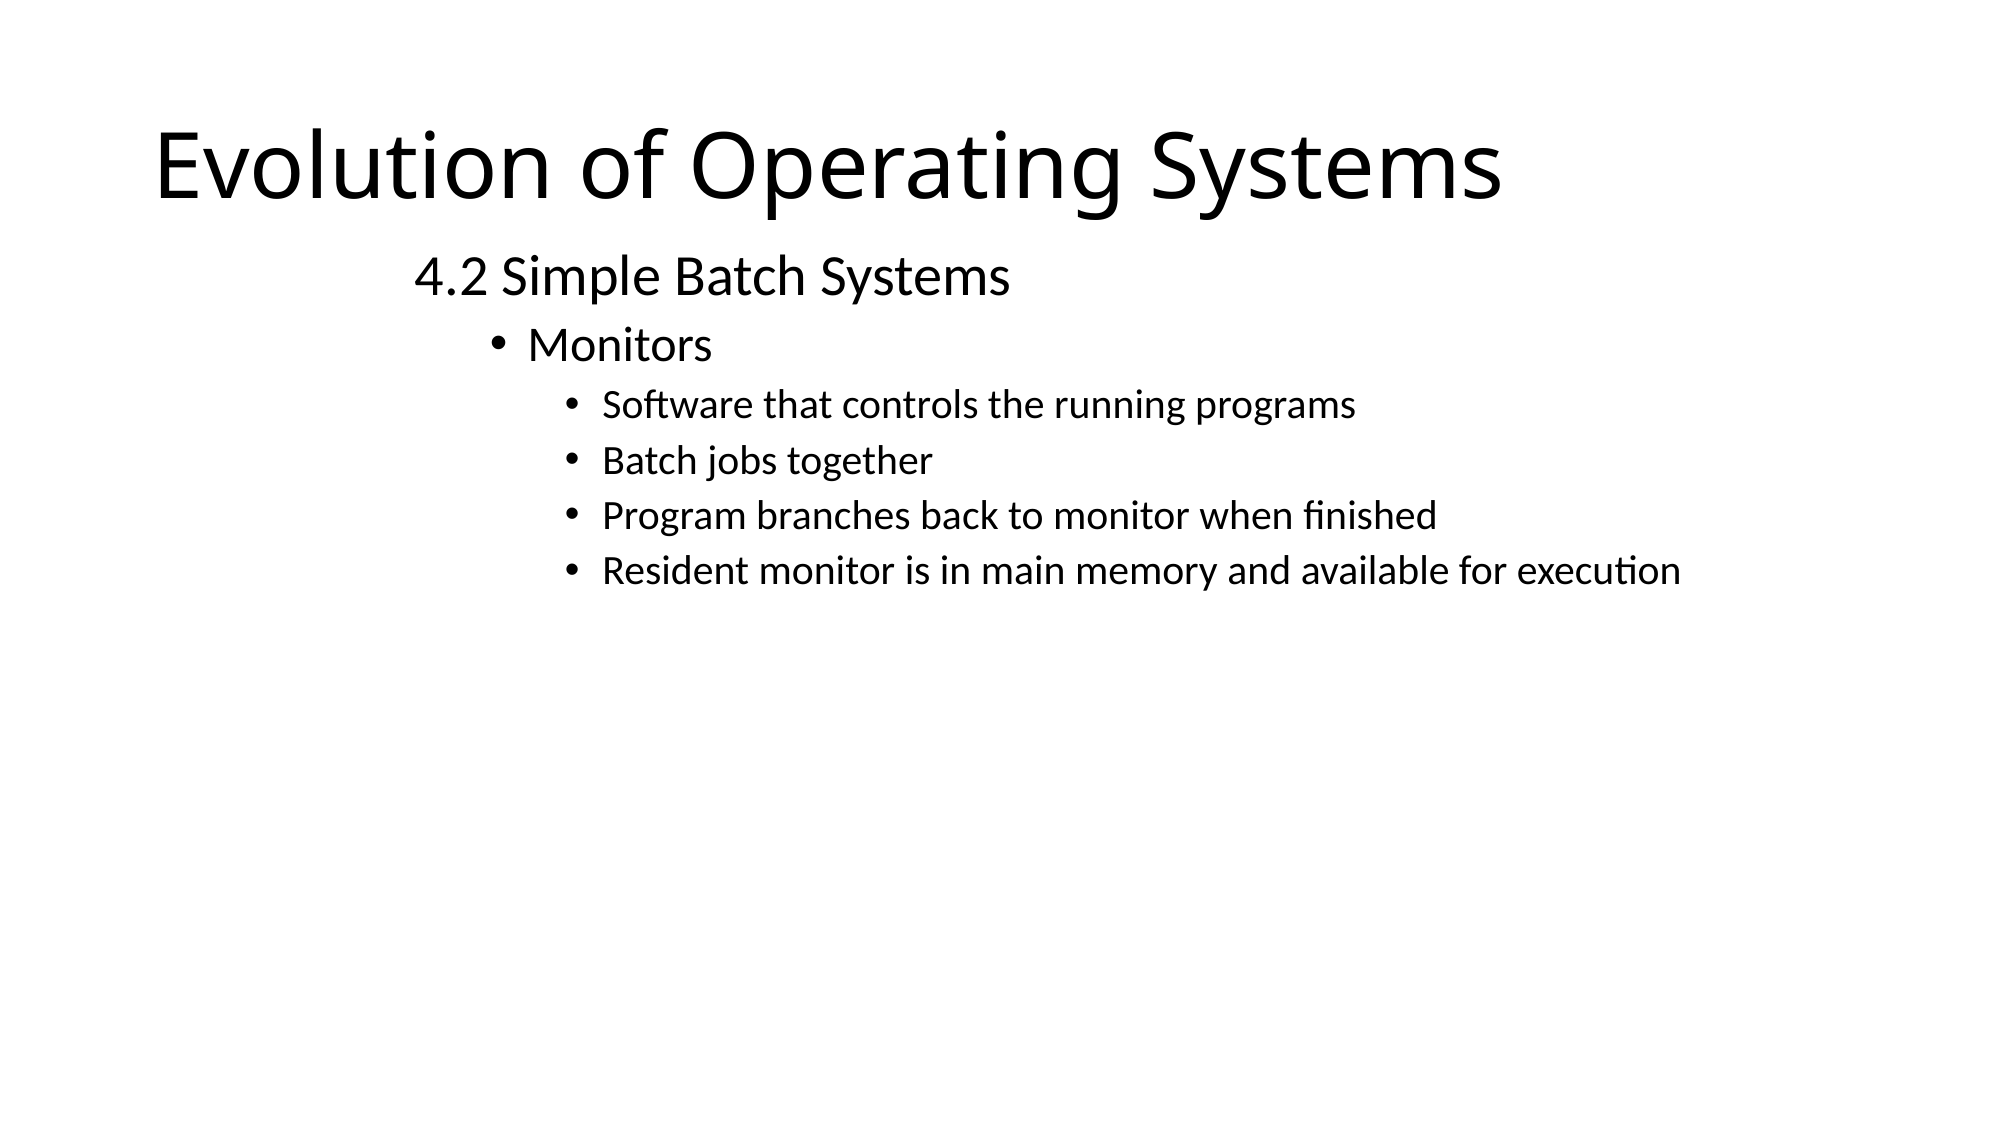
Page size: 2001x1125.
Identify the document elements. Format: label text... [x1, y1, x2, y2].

title Evolution of Operating Systems [137, 59, 1863, 278]
list 4.2 Simple Batch Systems Monitors Software that controls the running programs Batch jobs together Program branches back to monitor when finished Resident monitor is in main memory and available for execution [399, 237, 1716, 1025]
